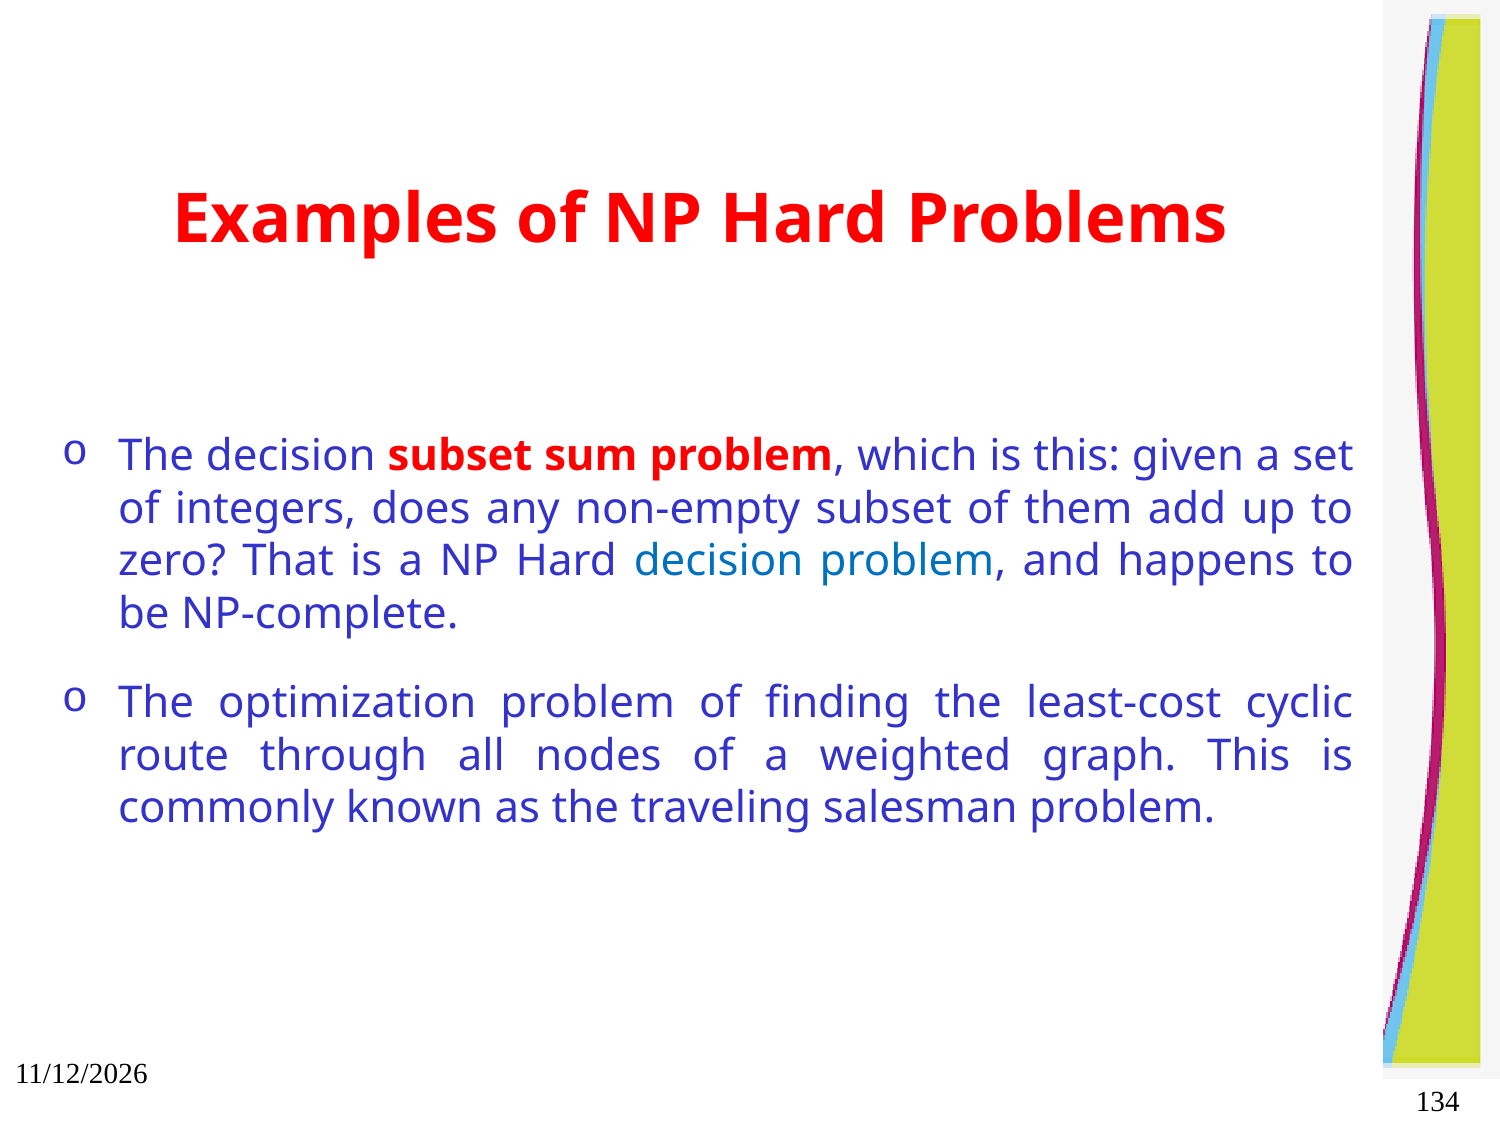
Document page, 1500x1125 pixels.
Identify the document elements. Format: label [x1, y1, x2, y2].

text_box [47, 419, 1370, 839]
slide_number [0, 1046, 350, 1125]
text_box [28, 166, 1374, 289]
slide_number [1162, 1074, 1475, 1125]
picture [1383, 0, 1500, 1079]
